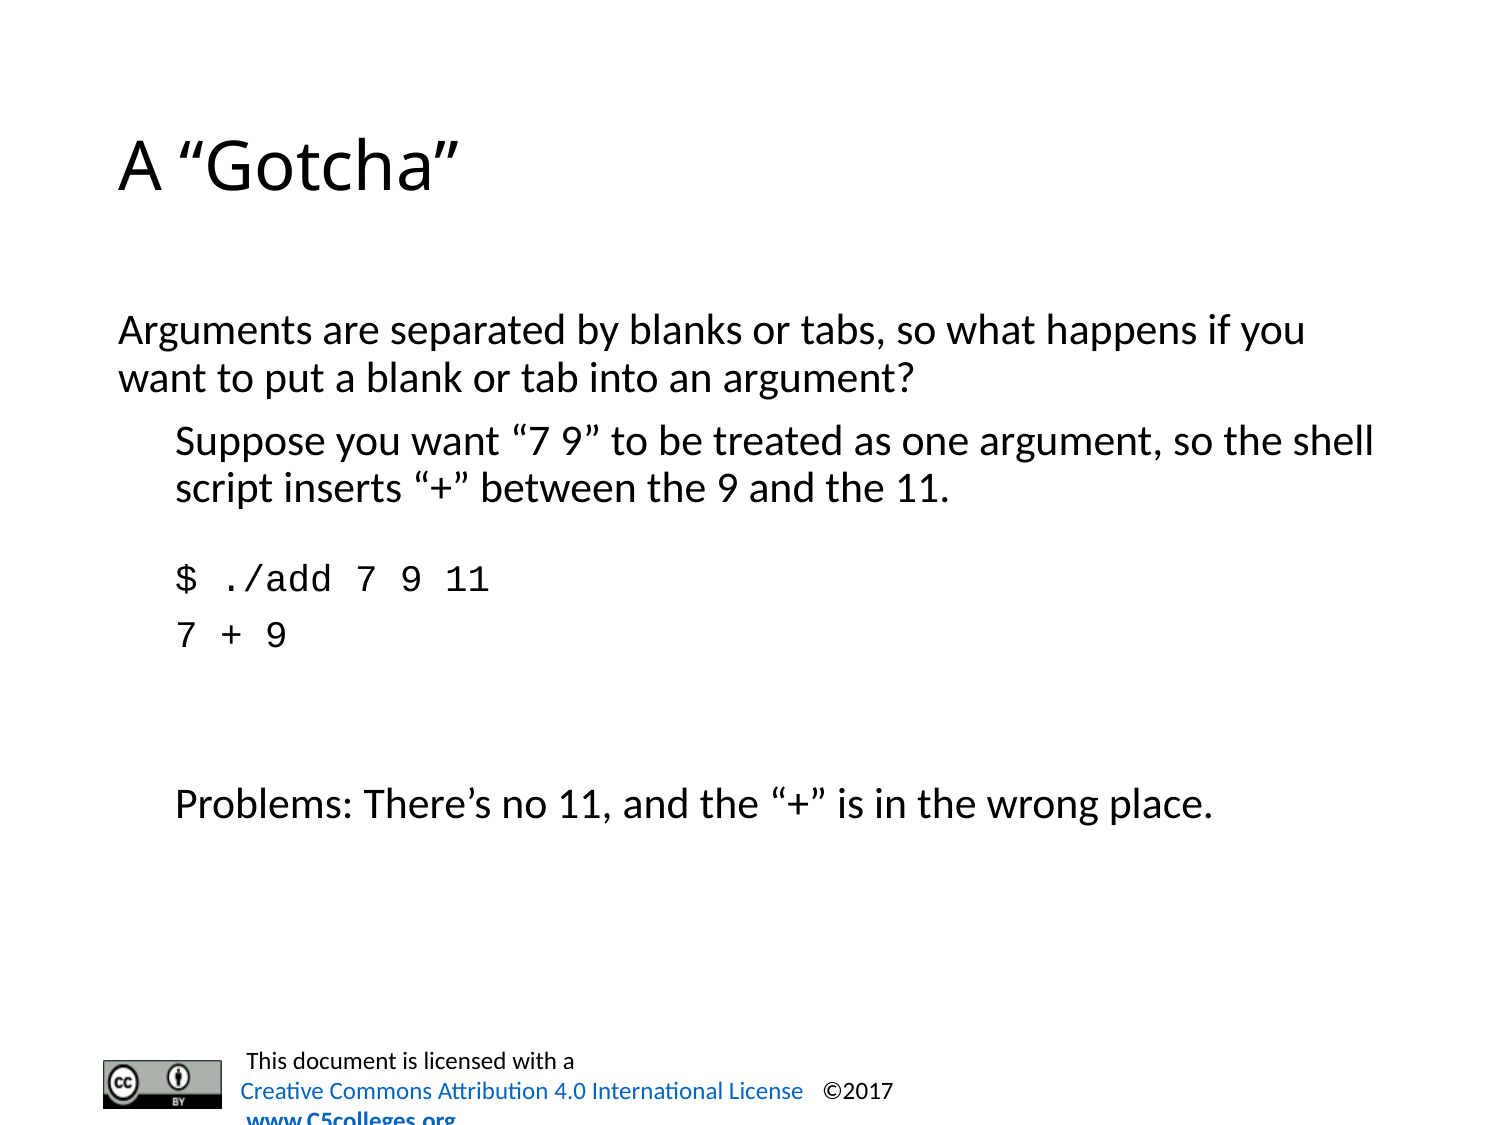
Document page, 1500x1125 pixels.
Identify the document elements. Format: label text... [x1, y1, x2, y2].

picture [103, 1060, 222, 1109]
list Arguments are separated by blanks or tabs, so what happens if you want to put a blank or tab into an argument? Suppose you want “7 9” to be treated as one argument, so the shell script inserts “+” between the 9 and the 11. $ ./add 7 9 11 7 + 9 Problems: There’s no 11, and the “+” is in the wrong place. [103, 299, 1397, 1014]
title A “Gotcha” [103, 59, 1397, 278]
